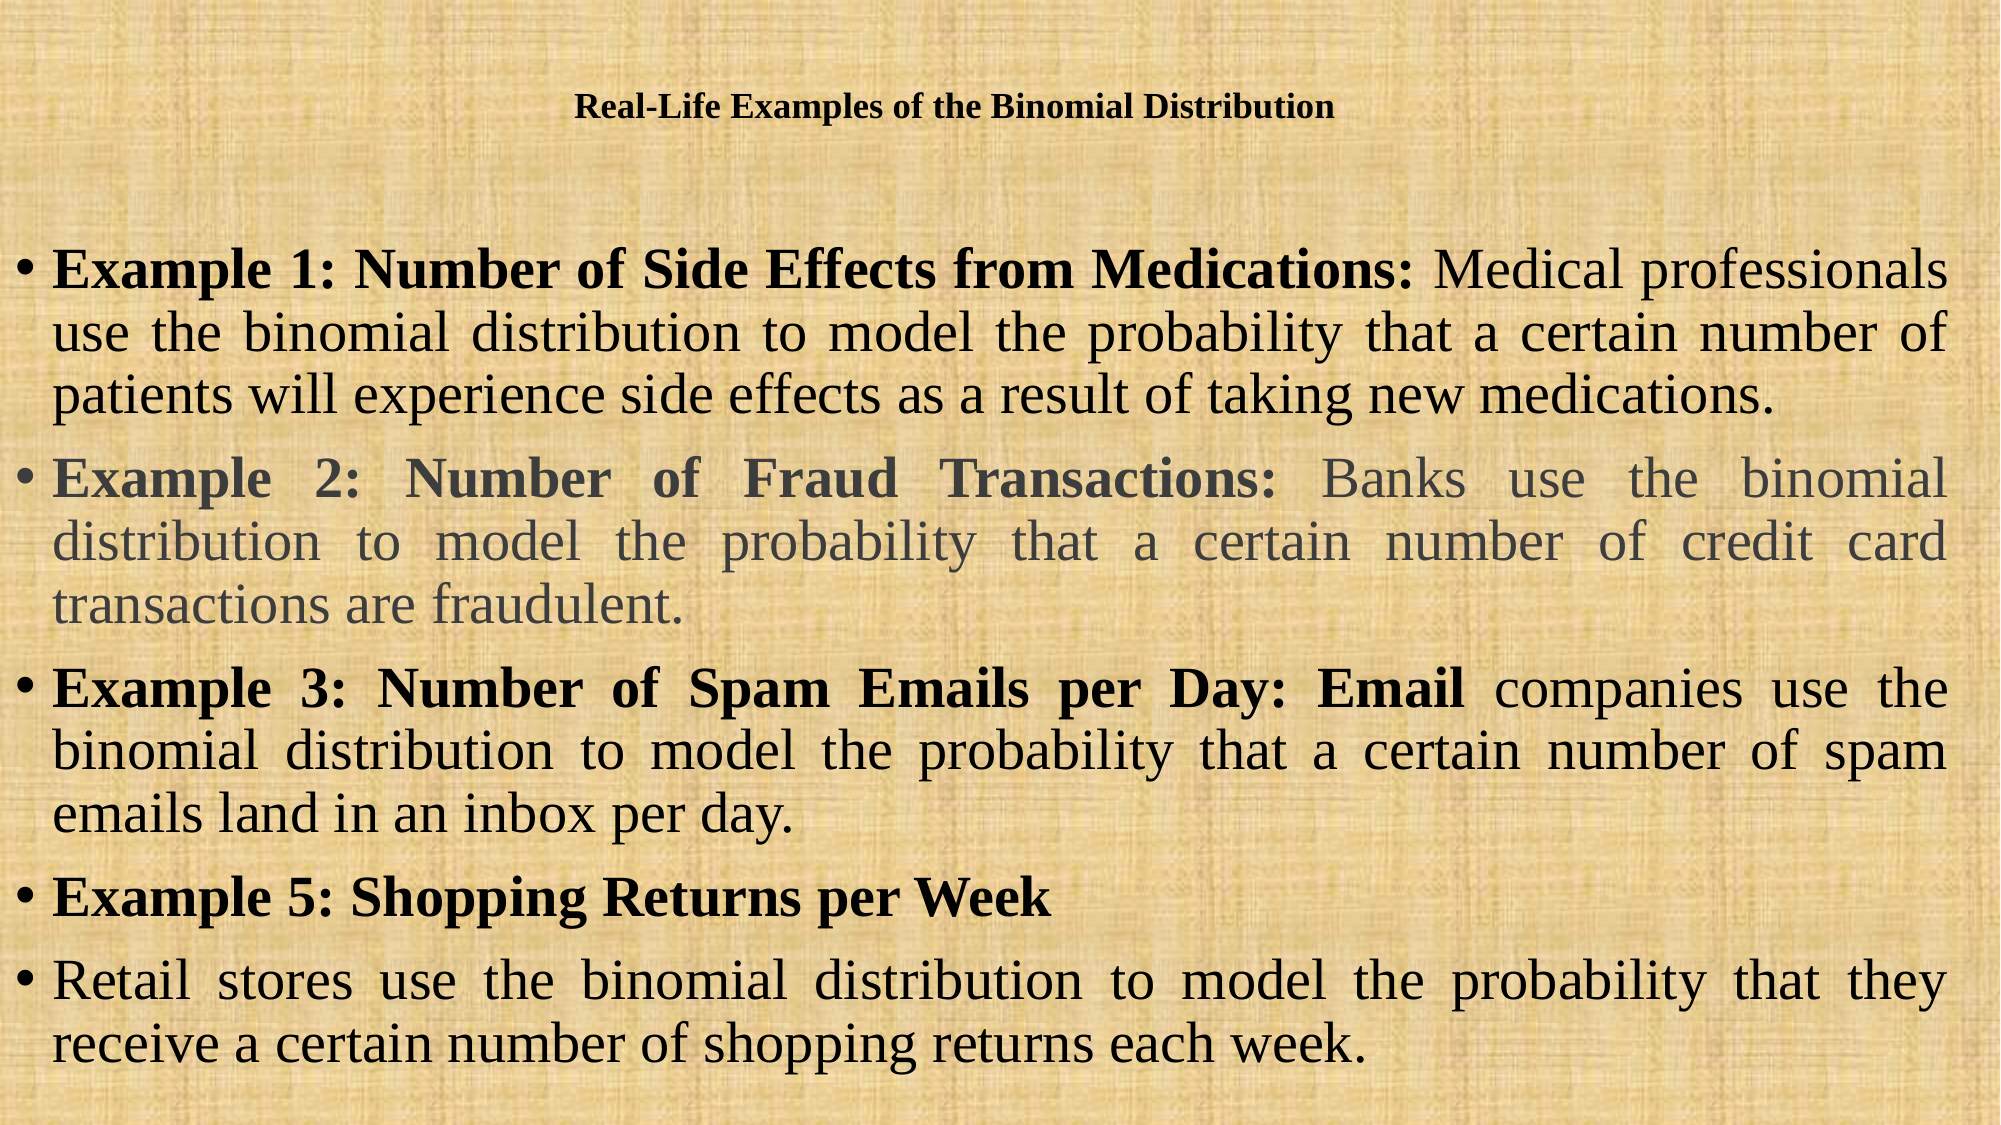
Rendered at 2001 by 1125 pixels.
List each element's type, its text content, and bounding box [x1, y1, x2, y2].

picture [0, 0, 2001, 1125]
title Real-Life Examples of the Binomial Distribution [55, 0, 1855, 218]
list Example 1: Number of Side Effects from Medications: Medical professionals use the binomial distribution to model the probability that a certain number of patients will experience side effects as a result of taking new medications. Example 2: Number of Fraud Transactions: Banks use the binomial distribution to model the probability that a certain number of credit card transactions are fraudulent. Example 3: Number of Spam Emails per Day: Email companies use the binomial distribution to model the probability that a certain number of spam emails land in an inbox per day. Example 5: Shopping Returns per Week Retail stores use the binomial distribution to model the probability that they receive a certain number of shopping returns each week. [0, 230, 1965, 1125]
